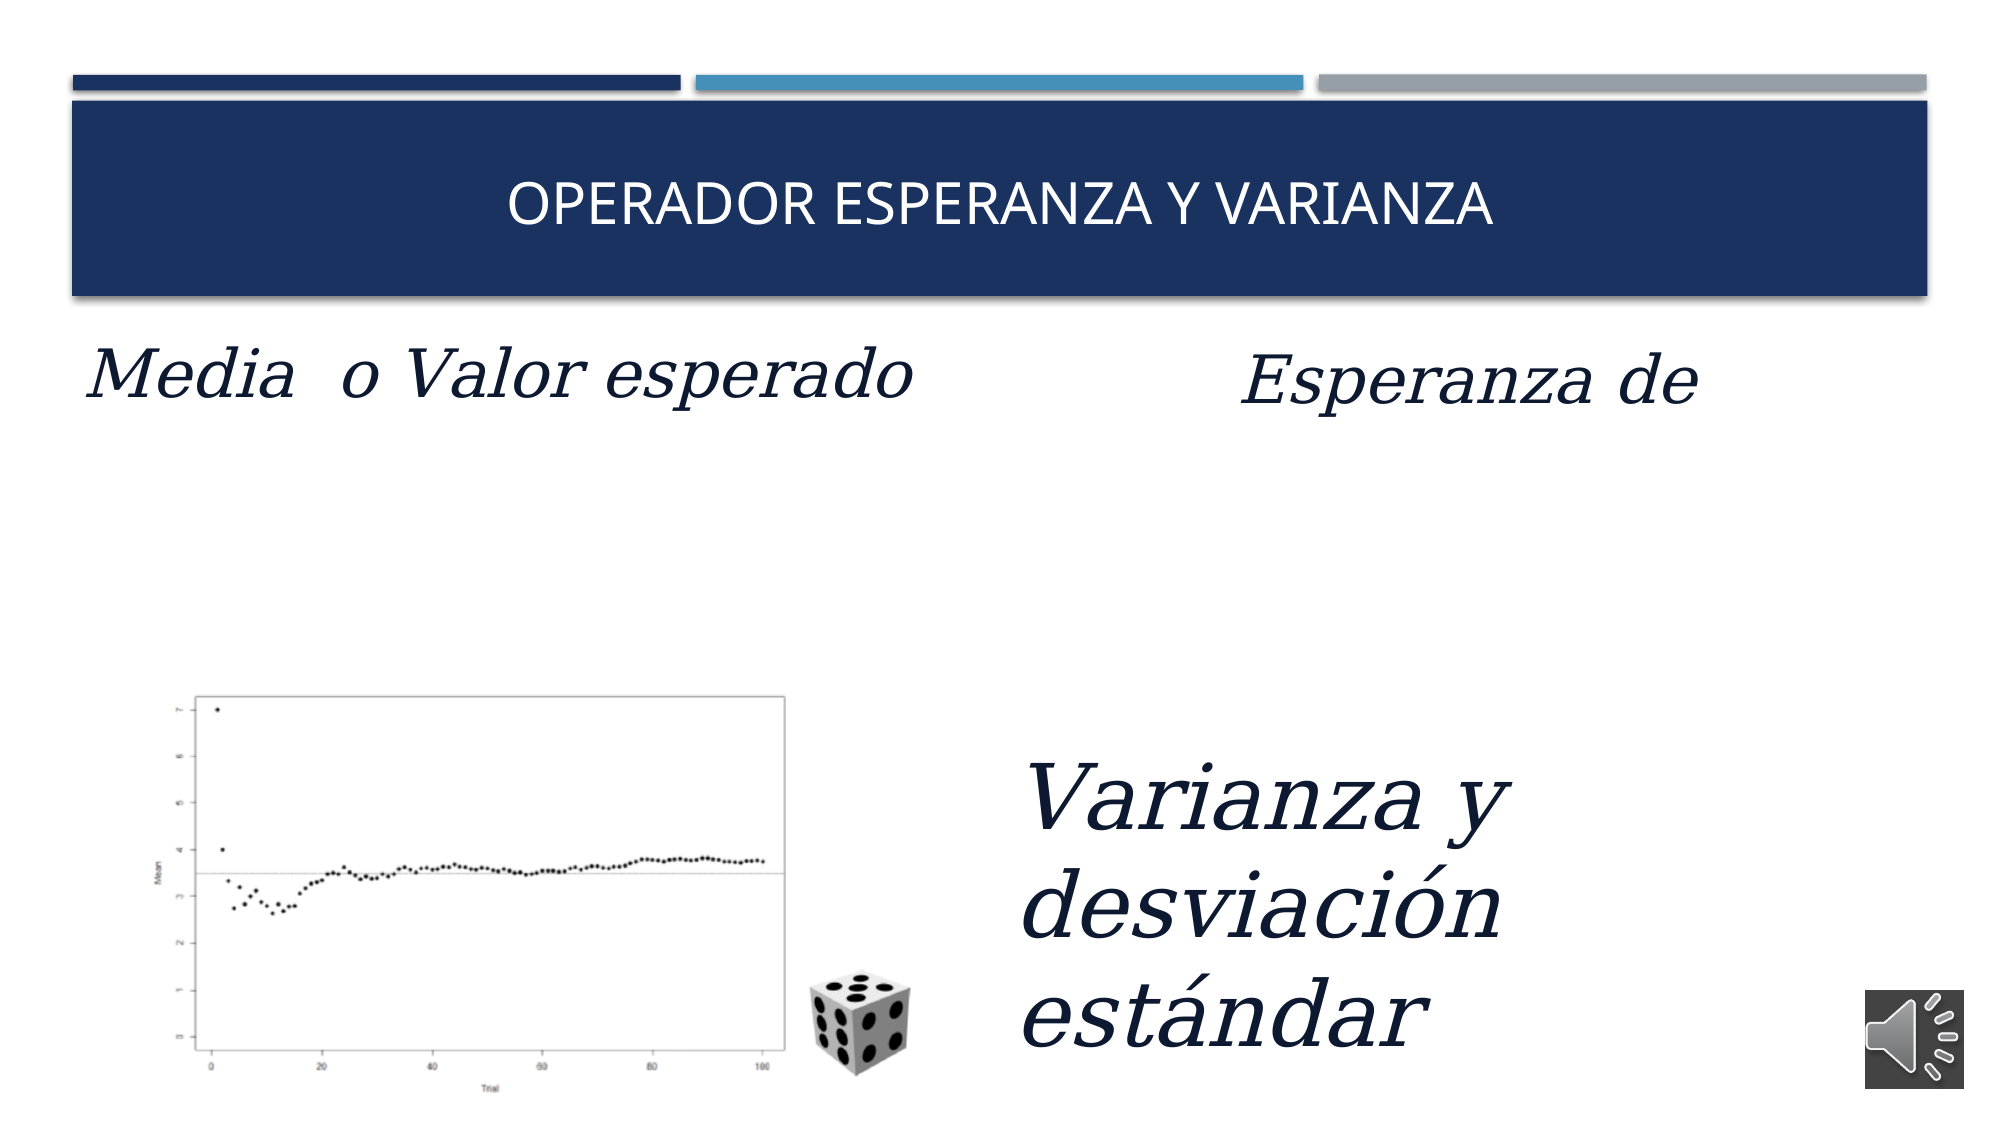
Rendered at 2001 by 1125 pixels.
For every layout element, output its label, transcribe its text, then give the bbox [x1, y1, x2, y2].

title Operador esperanza y Varianza [95, 77, 1905, 244]
picture [140, 673, 927, 1107]
picture [1864, 989, 1966, 1091]
